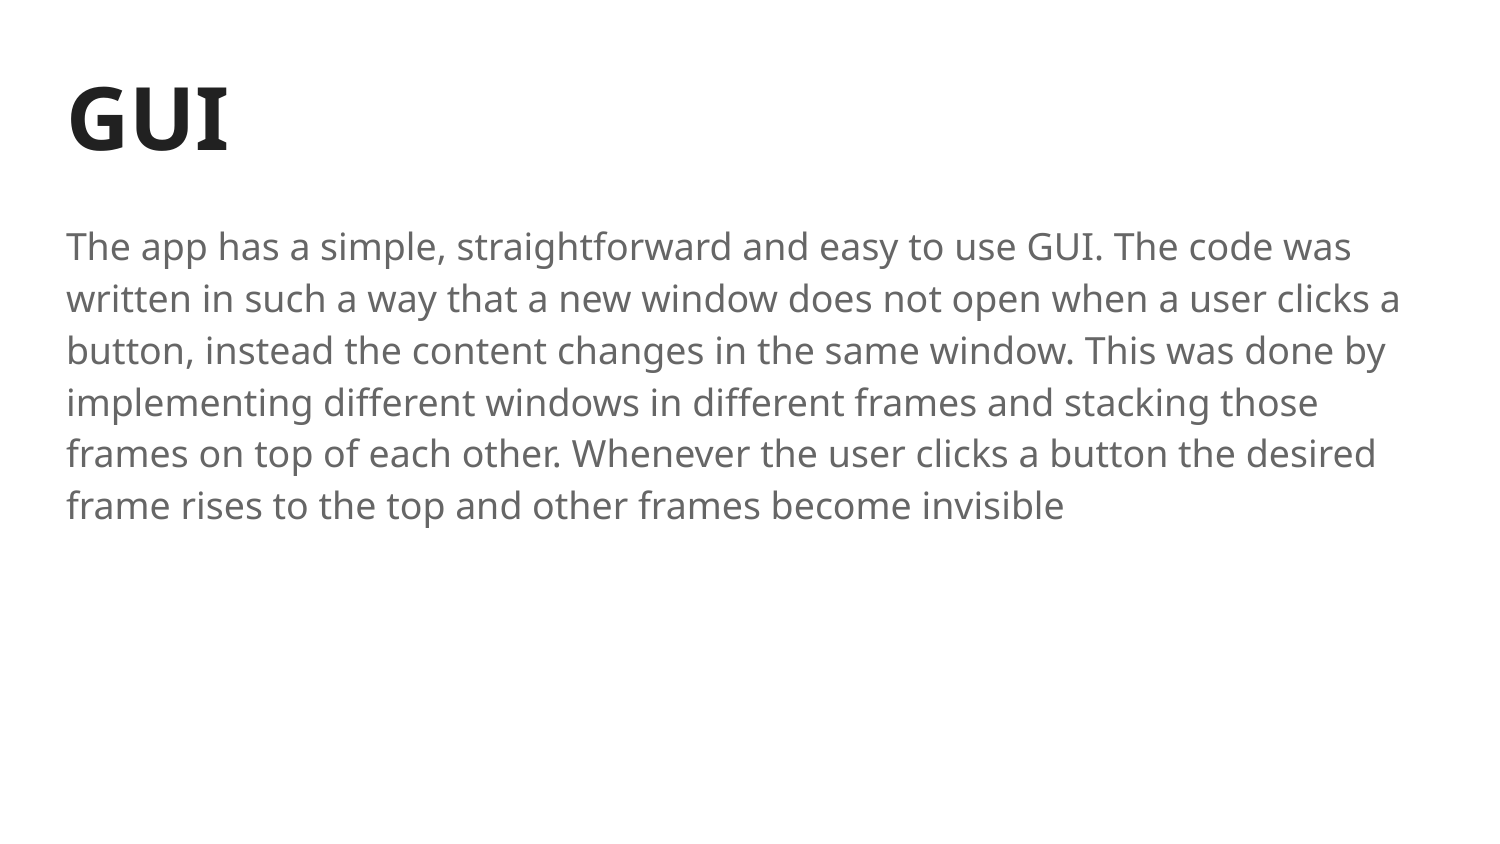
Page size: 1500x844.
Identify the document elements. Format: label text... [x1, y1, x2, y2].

title GUI [51, 48, 1449, 180]
list The app has a simple, straightforward and easy to use GUI. The code was written in such a way that a new window does not open when a user clicks a button, instead the content changes in the same window. This was done by implementing different windows in different frames and stacking those frames on top of each other. Whenever the user clicks a button the desired frame rises to the top and other frames become invisible [51, 201, 1449, 750]
